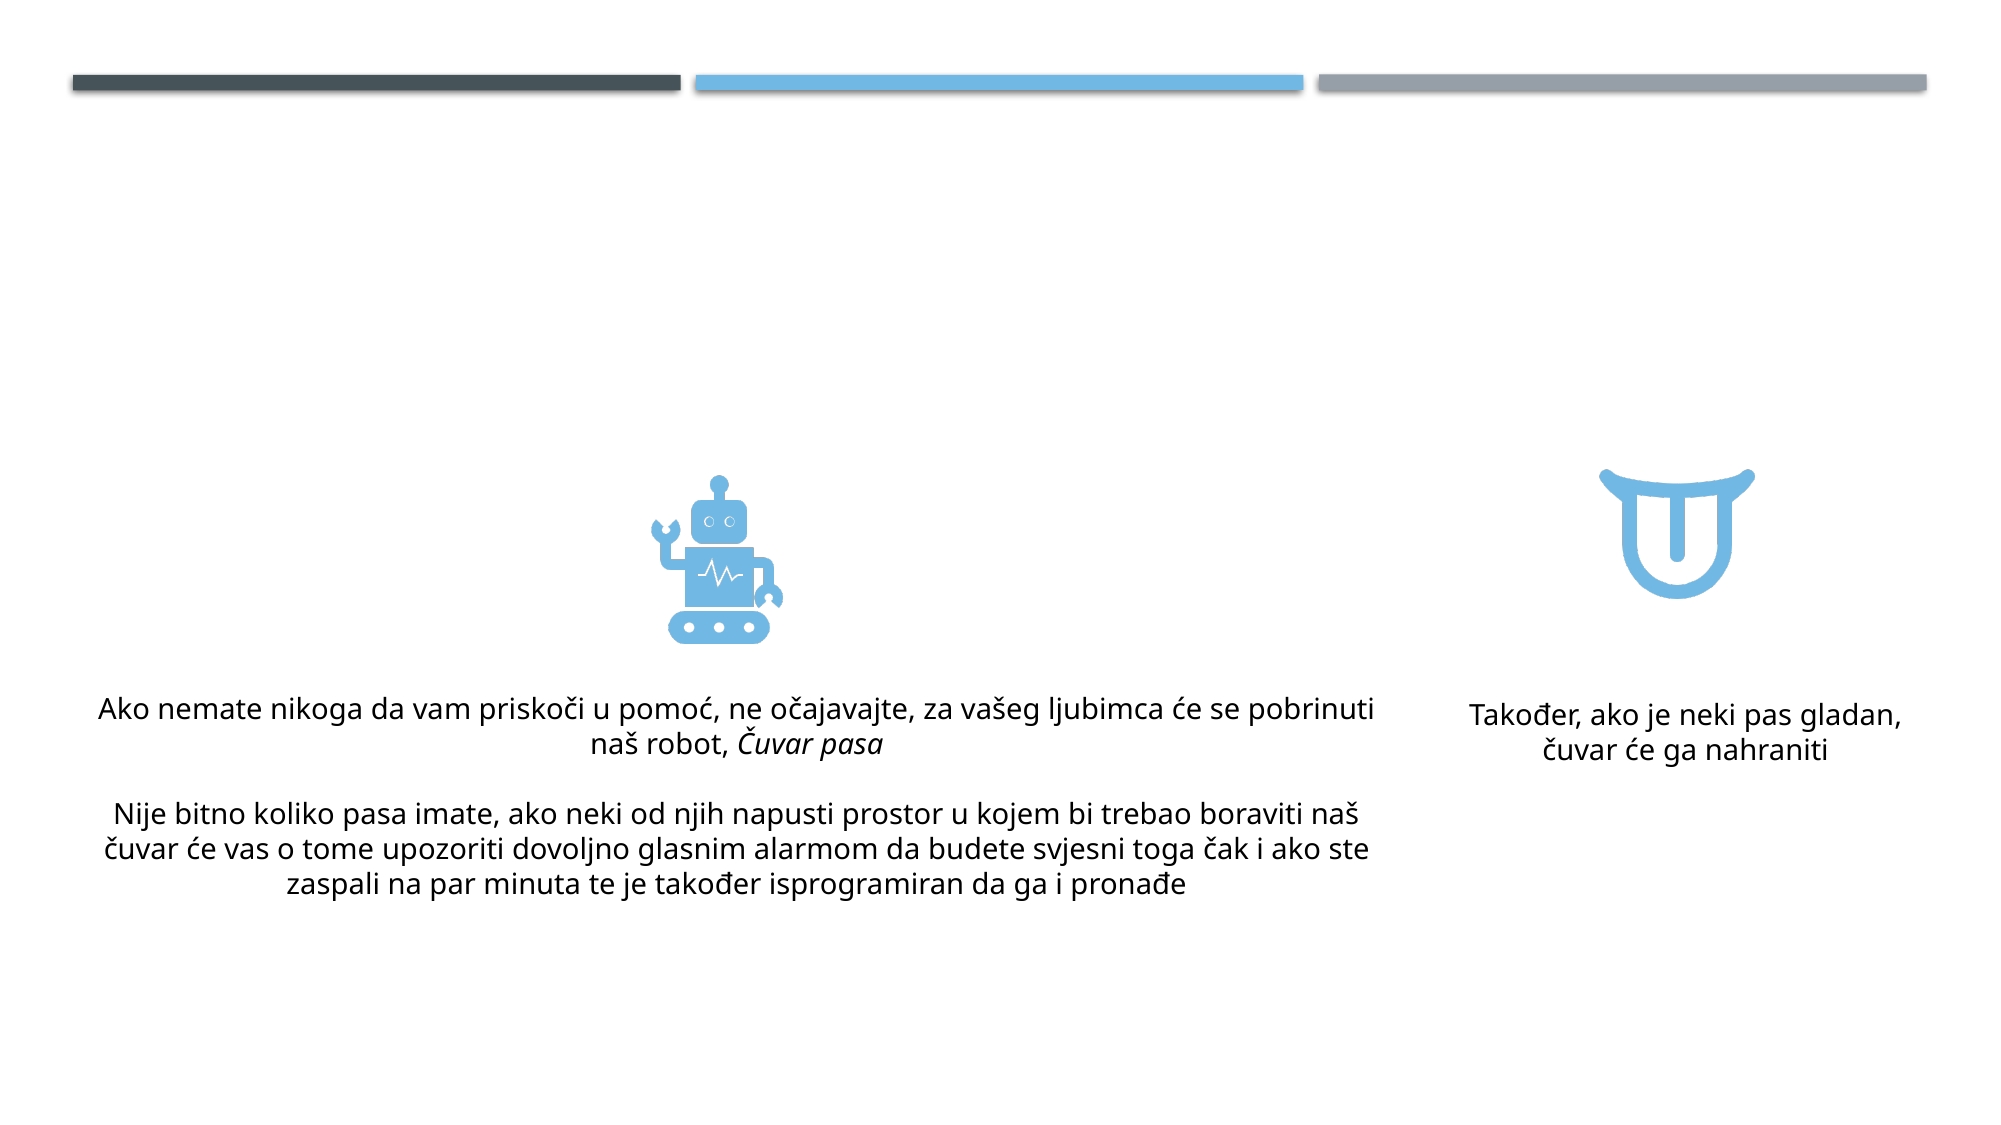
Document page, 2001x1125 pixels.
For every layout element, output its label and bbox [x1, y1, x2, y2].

list [94, 413, 1906, 1011]
